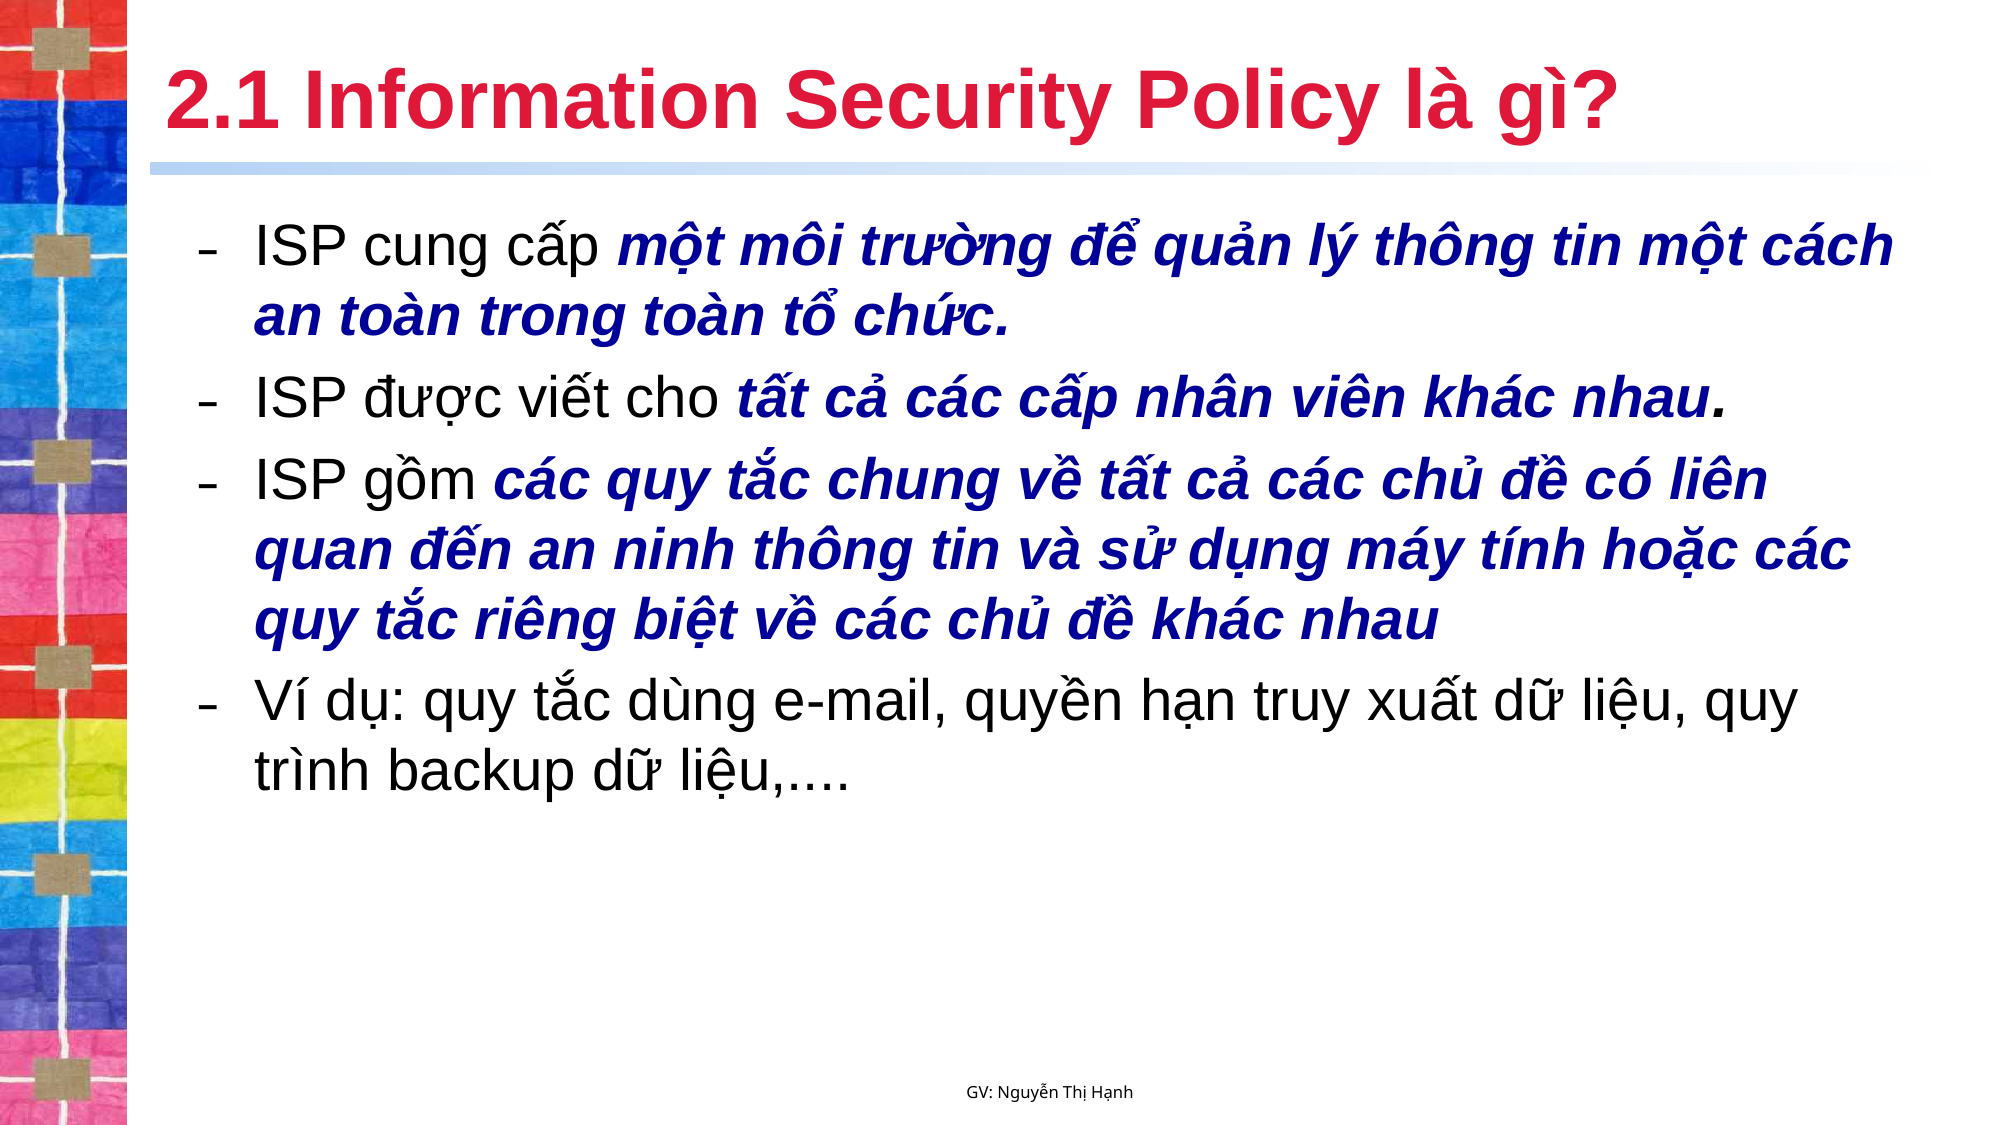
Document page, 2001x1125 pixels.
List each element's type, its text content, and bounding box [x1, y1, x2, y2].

footer GV: Nguyễn Thị Hạnh [733, 1037, 1367, 1113]
picture [0, 0, 127, 1125]
list ISP cung cấp một môi trường để quản lý thông tin một cách an toàn trong toàn tổ chức. ISP được viết cho tất cả các cấp nhân viên khác nhau. ISP gồm các quy tắc chung về tất cả các chủ đề có liên quan đến an ninh thông tin và sử dụng máy tính hoặc các quy tắc riêng biệt về các chủ đề khác nhau Ví dụ: quy tắc dùng e-mail, quyền hạn truy xuất dữ liệu, quy trình backup dữ liệu,.... [183, 200, 1917, 1009]
title 2.1 Information Security Policy là gì? [150, 37, 1950, 175]
